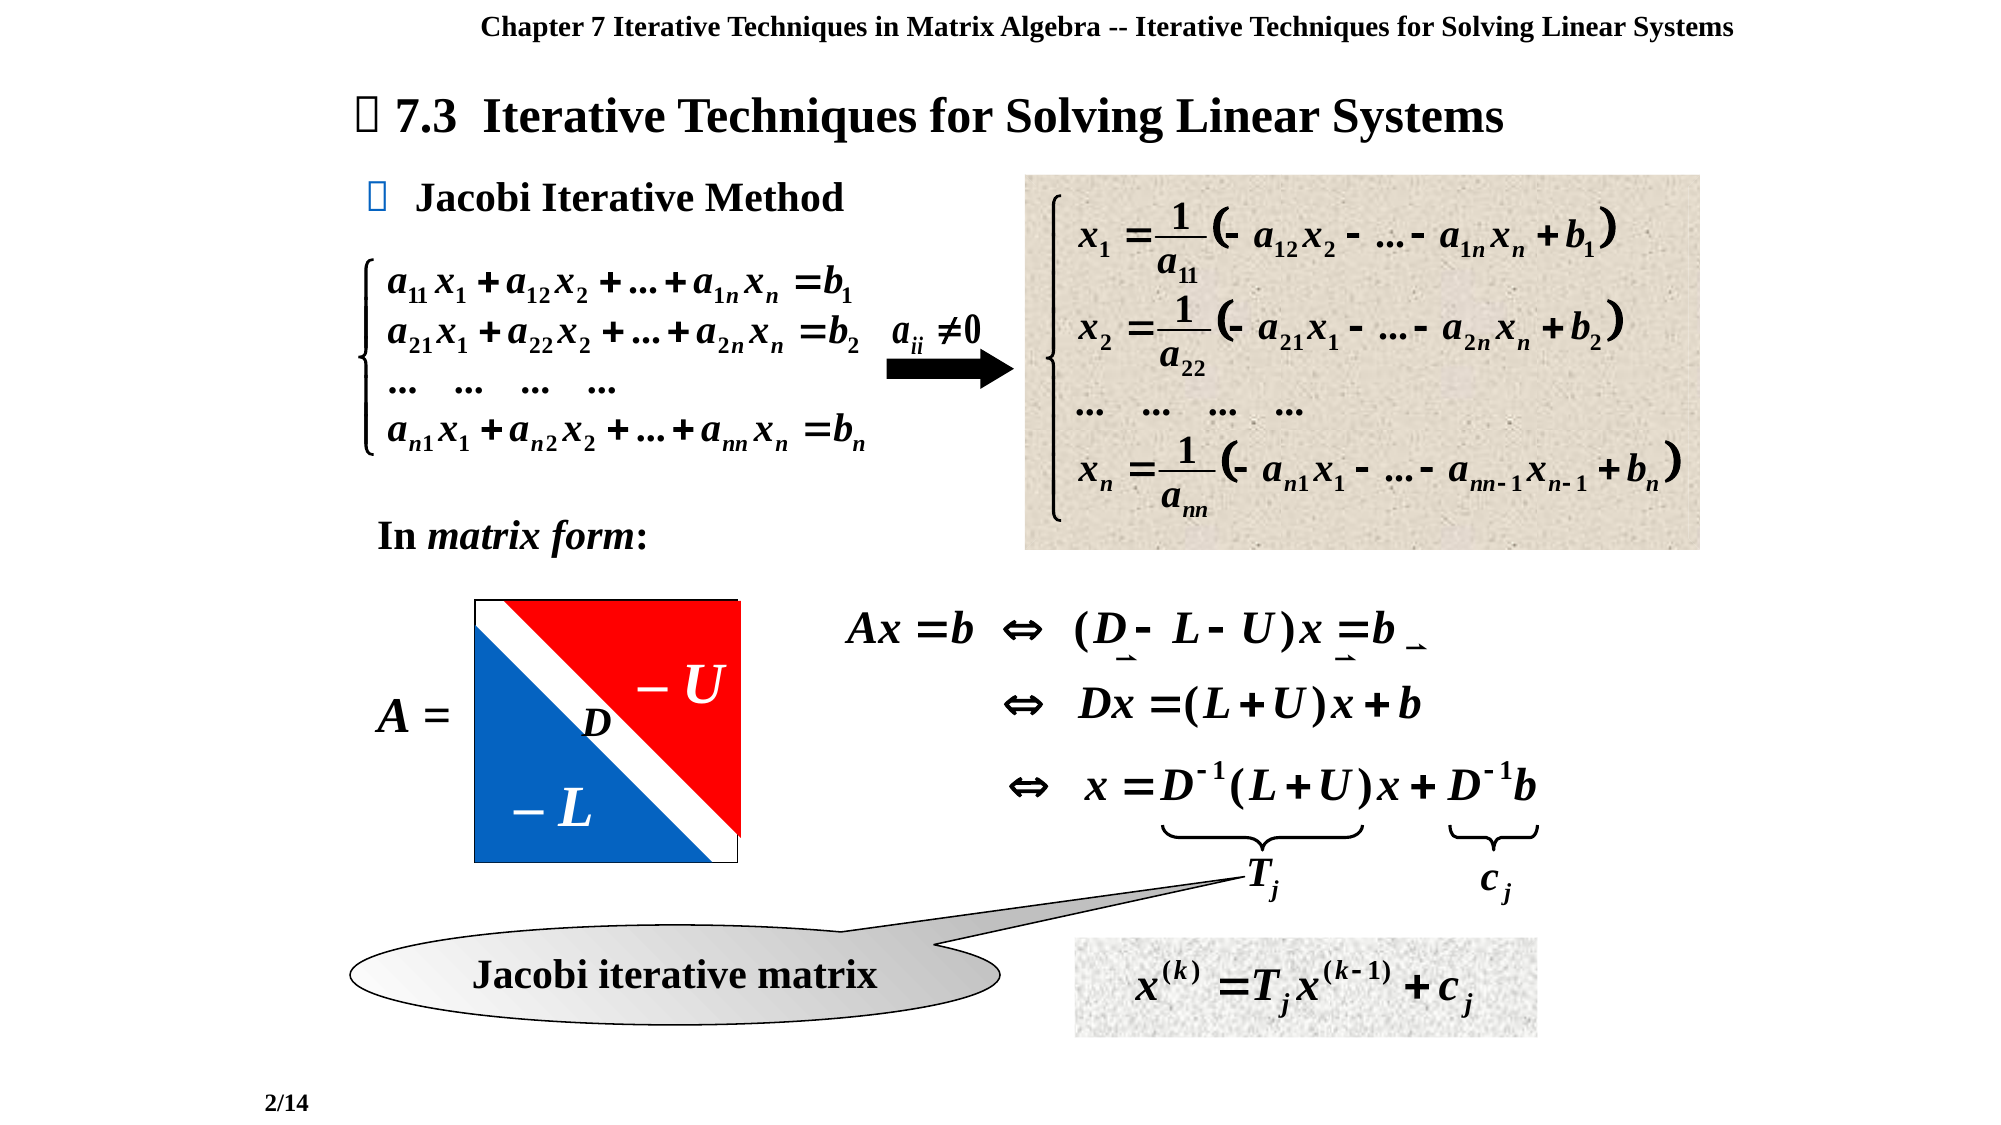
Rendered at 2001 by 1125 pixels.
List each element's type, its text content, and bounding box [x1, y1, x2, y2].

text_box In matrix form: [362, 500, 750, 565]
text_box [999, 749, 1547, 820]
text_box Chapter 7 Iterative Techniques in Matrix Algebra -- Iterative Techniques for Solving Linear Systems [425, 0, 1750, 50]
text_box Jacobi iterative matrix [350, 887, 1162, 1025]
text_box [1162, 824, 1538, 915]
text_box 2/14 [249, 1078, 338, 1124]
text_box  7.3 Iterative Techniques for Solving Linear Systems [337, 74, 1600, 150]
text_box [349, 249, 875, 465]
text_box  Jacobi Iterative Method [350, 162, 975, 228]
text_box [362, 599, 738, 863]
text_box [1024, 174, 1700, 550]
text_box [836, 592, 1434, 740]
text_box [887, 299, 1013, 388]
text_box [1074, 937, 1538, 1038]
